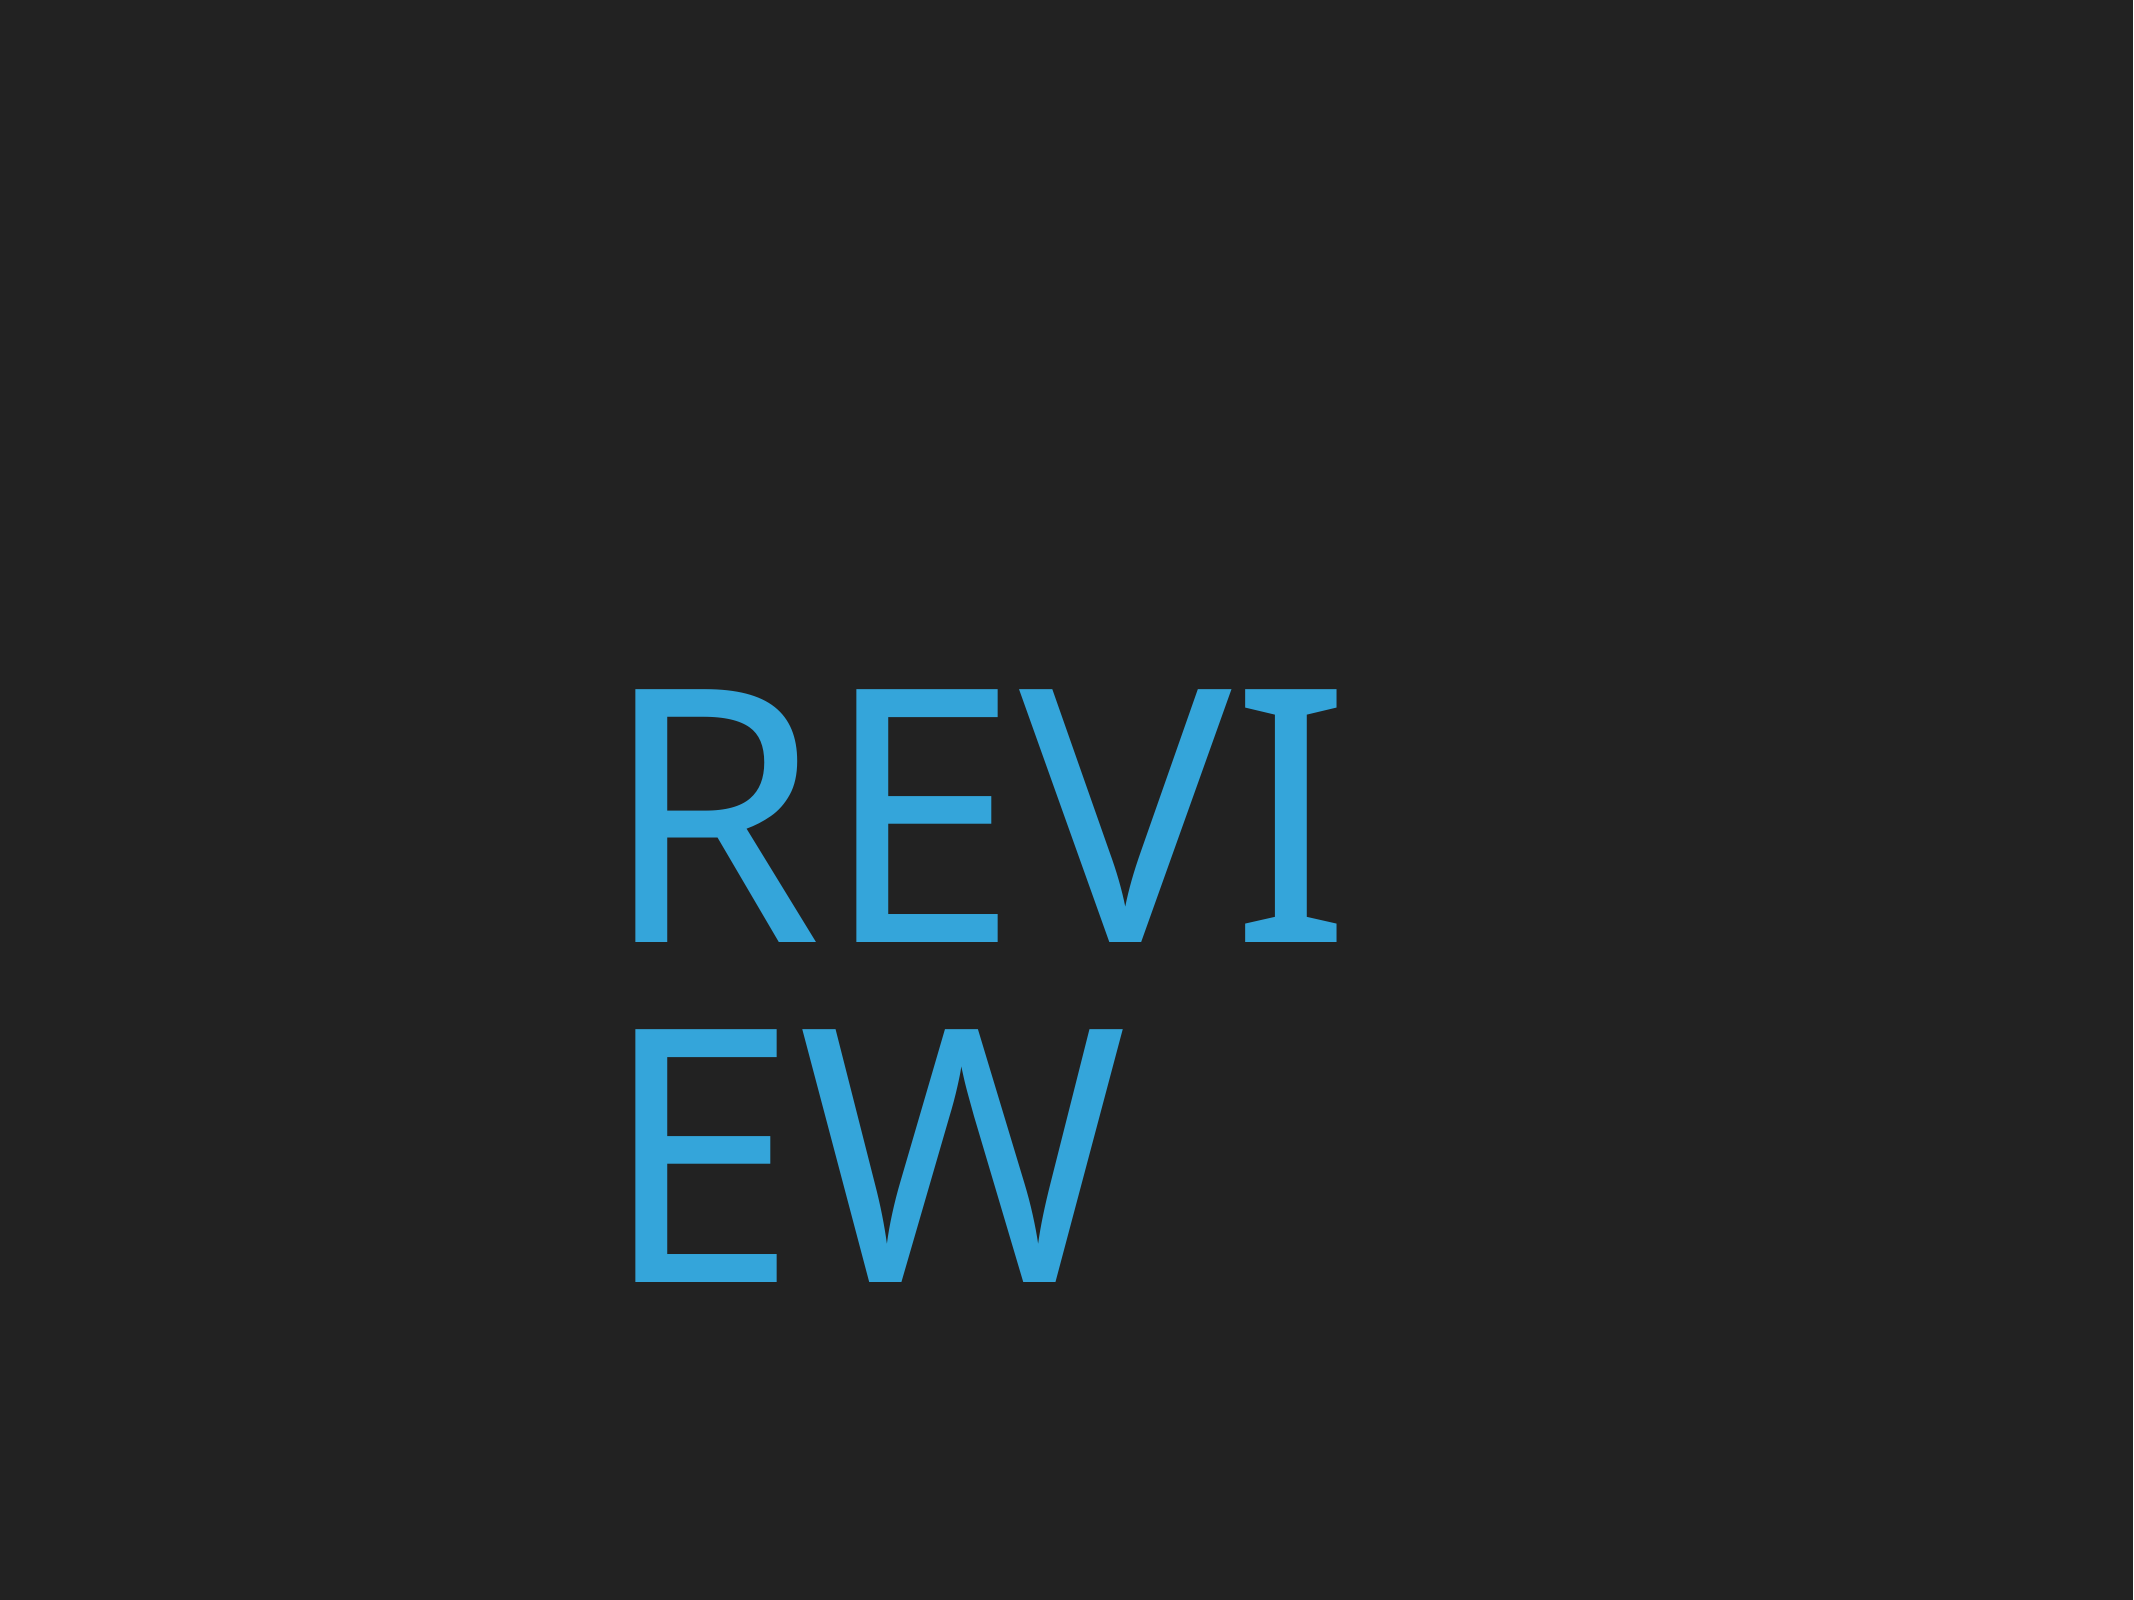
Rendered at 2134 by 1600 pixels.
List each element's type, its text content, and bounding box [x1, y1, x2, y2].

title Review [593, 661, 1467, 1405]
